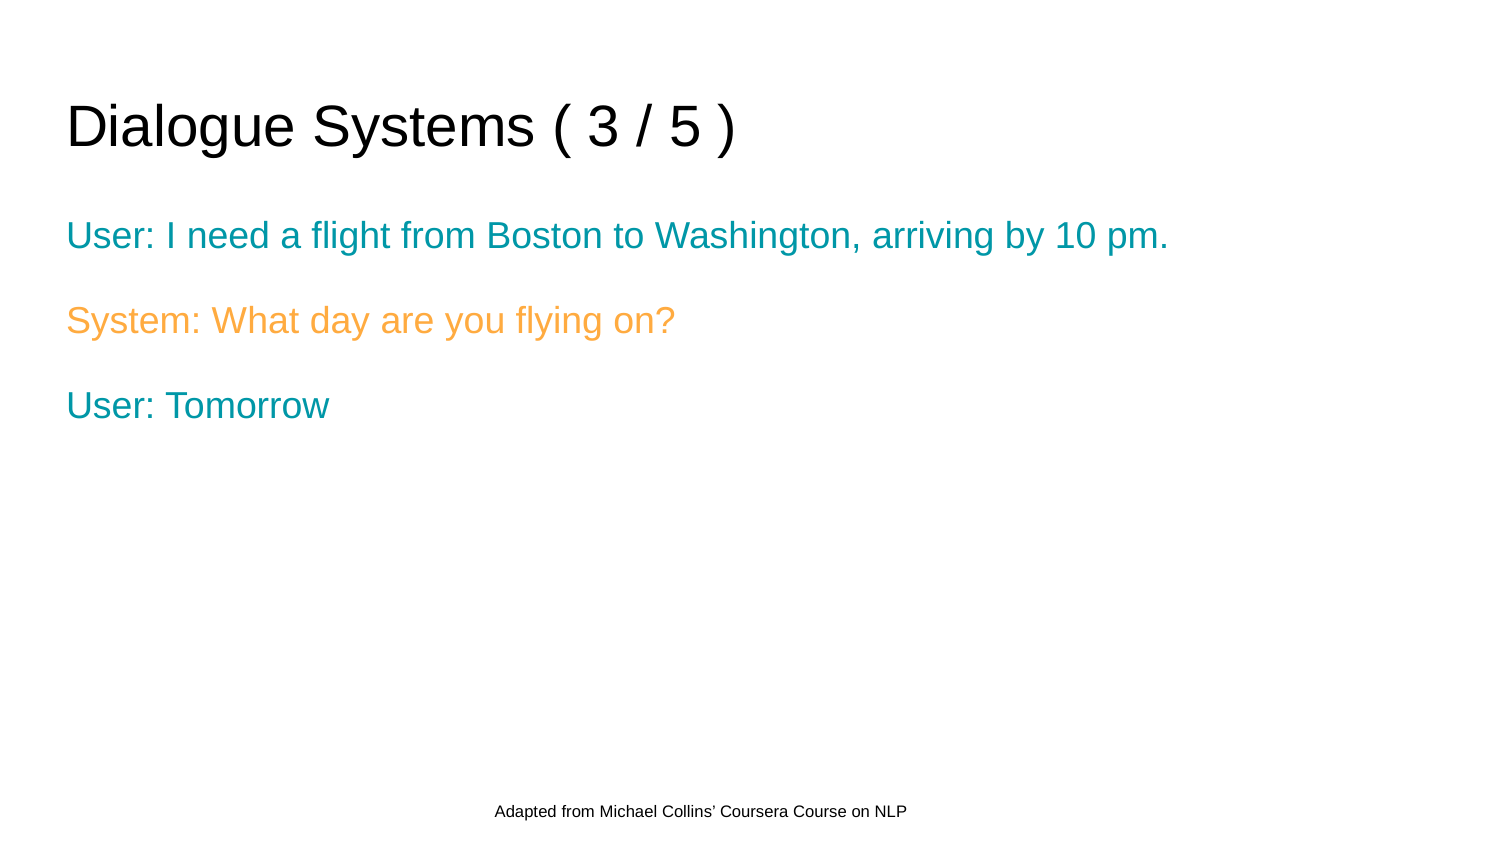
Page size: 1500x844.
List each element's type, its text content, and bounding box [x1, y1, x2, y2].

list User: I need a flight from Boston to Washington, arriving by 10 pm. System: What day are you flying on? User: Tomorrow [51, 189, 1449, 750]
title Dialogue Systems ( 3 / 5 ) [51, 72, 1449, 167]
text_box Adapted from Michael Collins’ Coursera Course on NLP [479, 786, 1103, 817]
